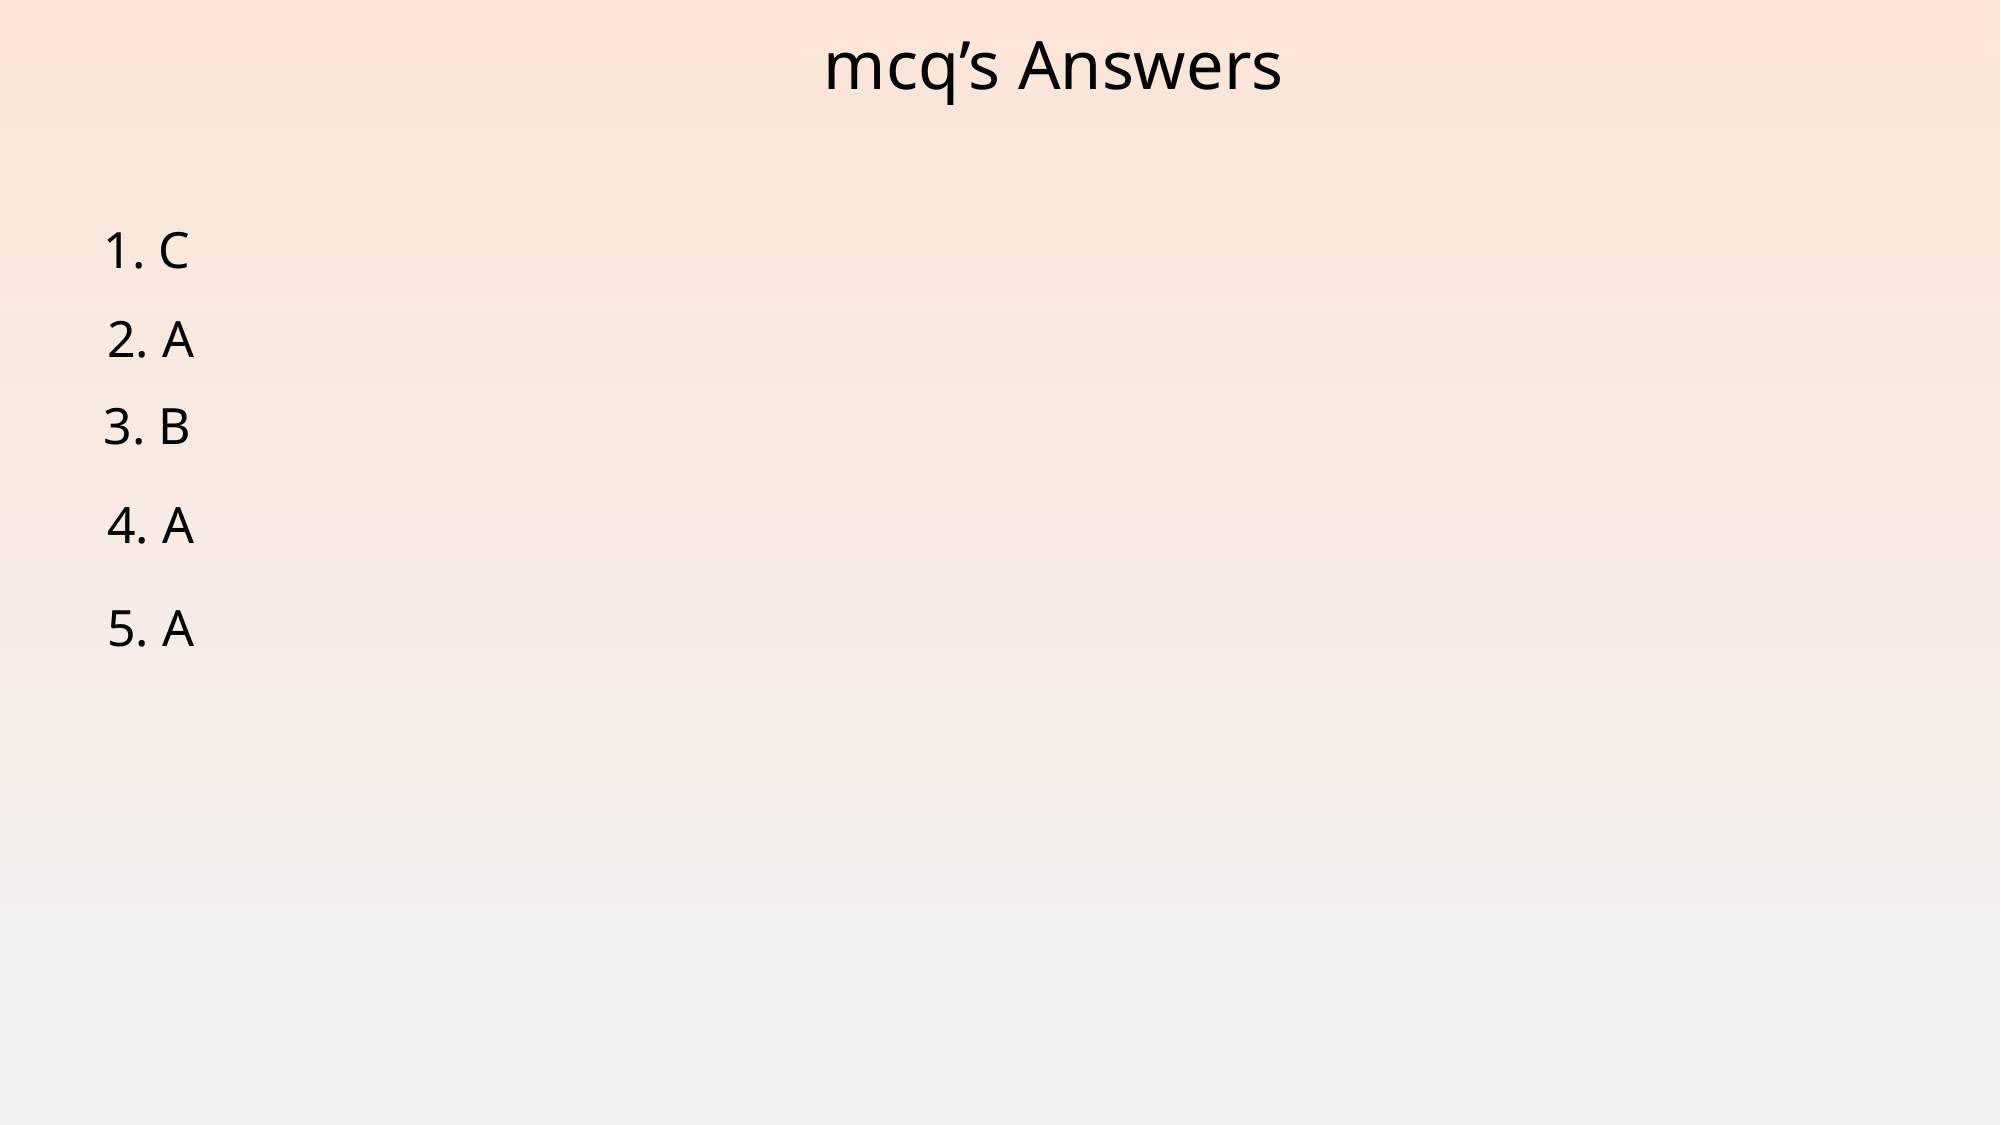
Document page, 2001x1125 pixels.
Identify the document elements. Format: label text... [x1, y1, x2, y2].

text_box 3. B [89, 387, 1383, 462]
text_box 1. C [89, 211, 1383, 287]
text_box 4. A [92, 485, 1386, 561]
text_box 2. A [92, 299, 1386, 375]
text_box mcq’s Answers [580, 15, 1527, 111]
text_box 5. A [92, 589, 1386, 664]
